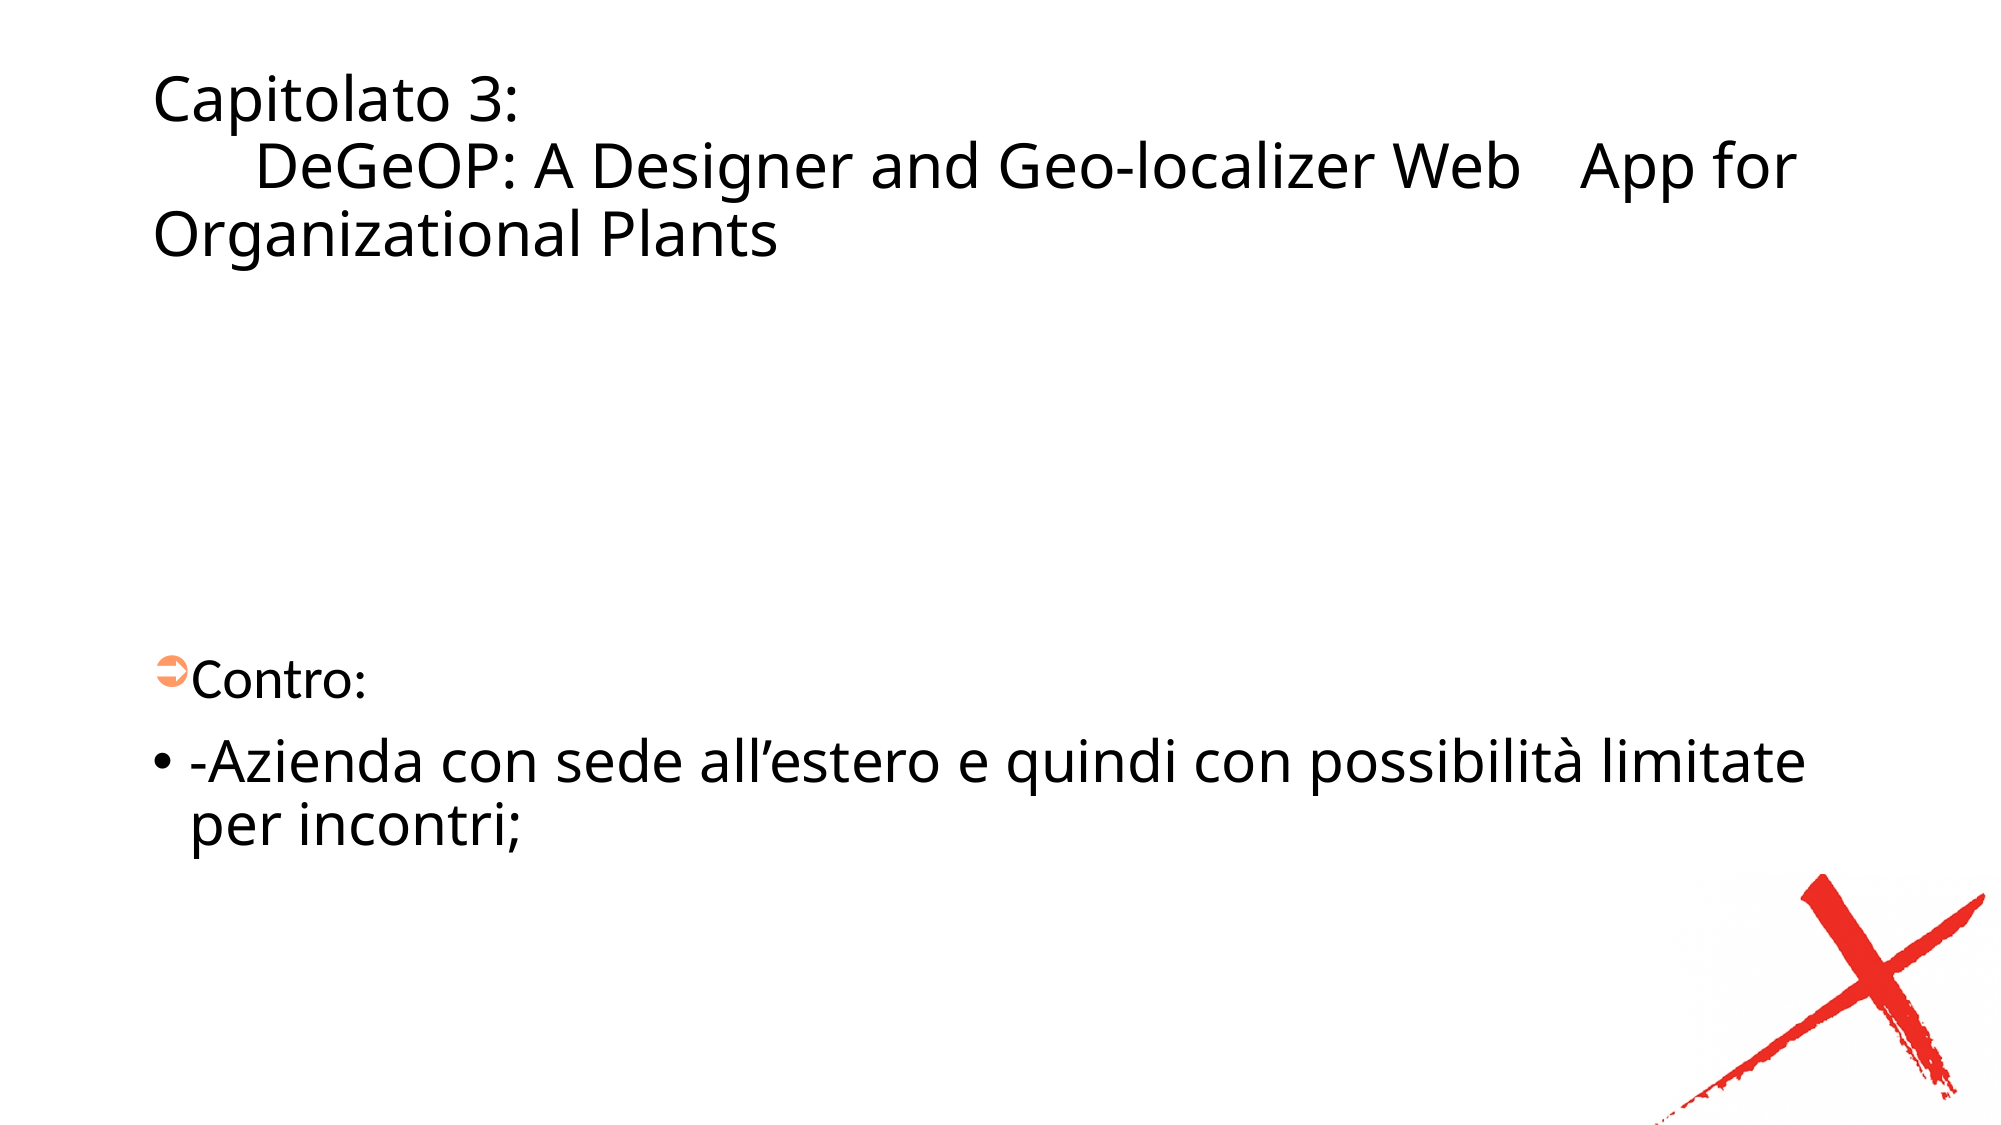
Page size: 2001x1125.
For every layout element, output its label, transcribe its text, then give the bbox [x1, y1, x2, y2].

list Contro: -Azienda con sede all’estero e quindi con possibilità limitate per incontri; [137, 299, 1863, 1014]
picture [1642, 874, 2000, 1125]
title Capitolato 3: DeGeOP: A Designer and Geo-localizer Web App for Organizational Plants [137, 59, 1863, 278]
